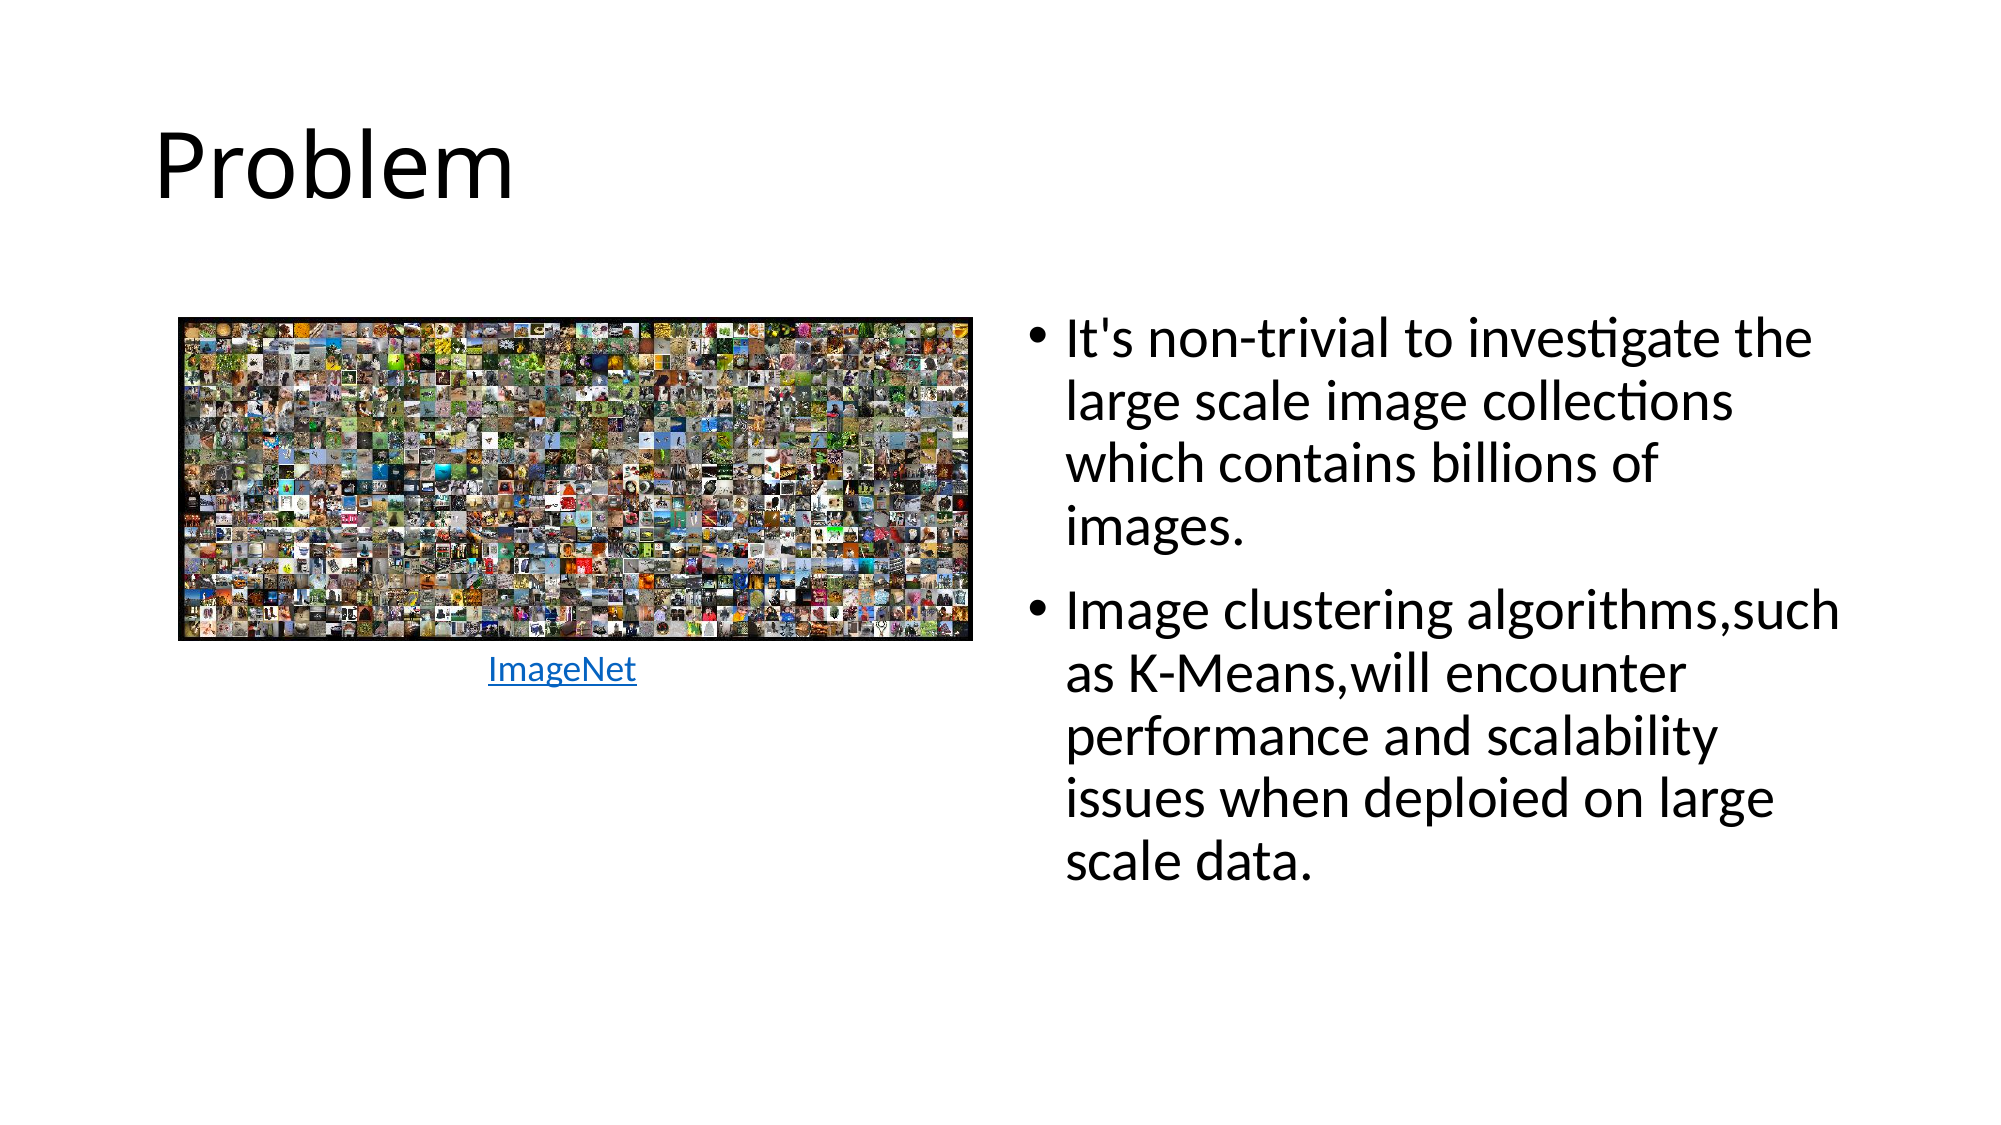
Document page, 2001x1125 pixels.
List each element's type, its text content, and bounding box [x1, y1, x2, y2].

list ImageNet [137, 299, 988, 1014]
list It's non-trivial to investigate the large scale image collections which contains billions of images. Image clustering algorithms,such as K-Means,will encounter performance and scalability issues when deploied on large scale data. [1012, 299, 1863, 1014]
title Problem [137, 59, 1863, 278]
picture [178, 317, 973, 641]
